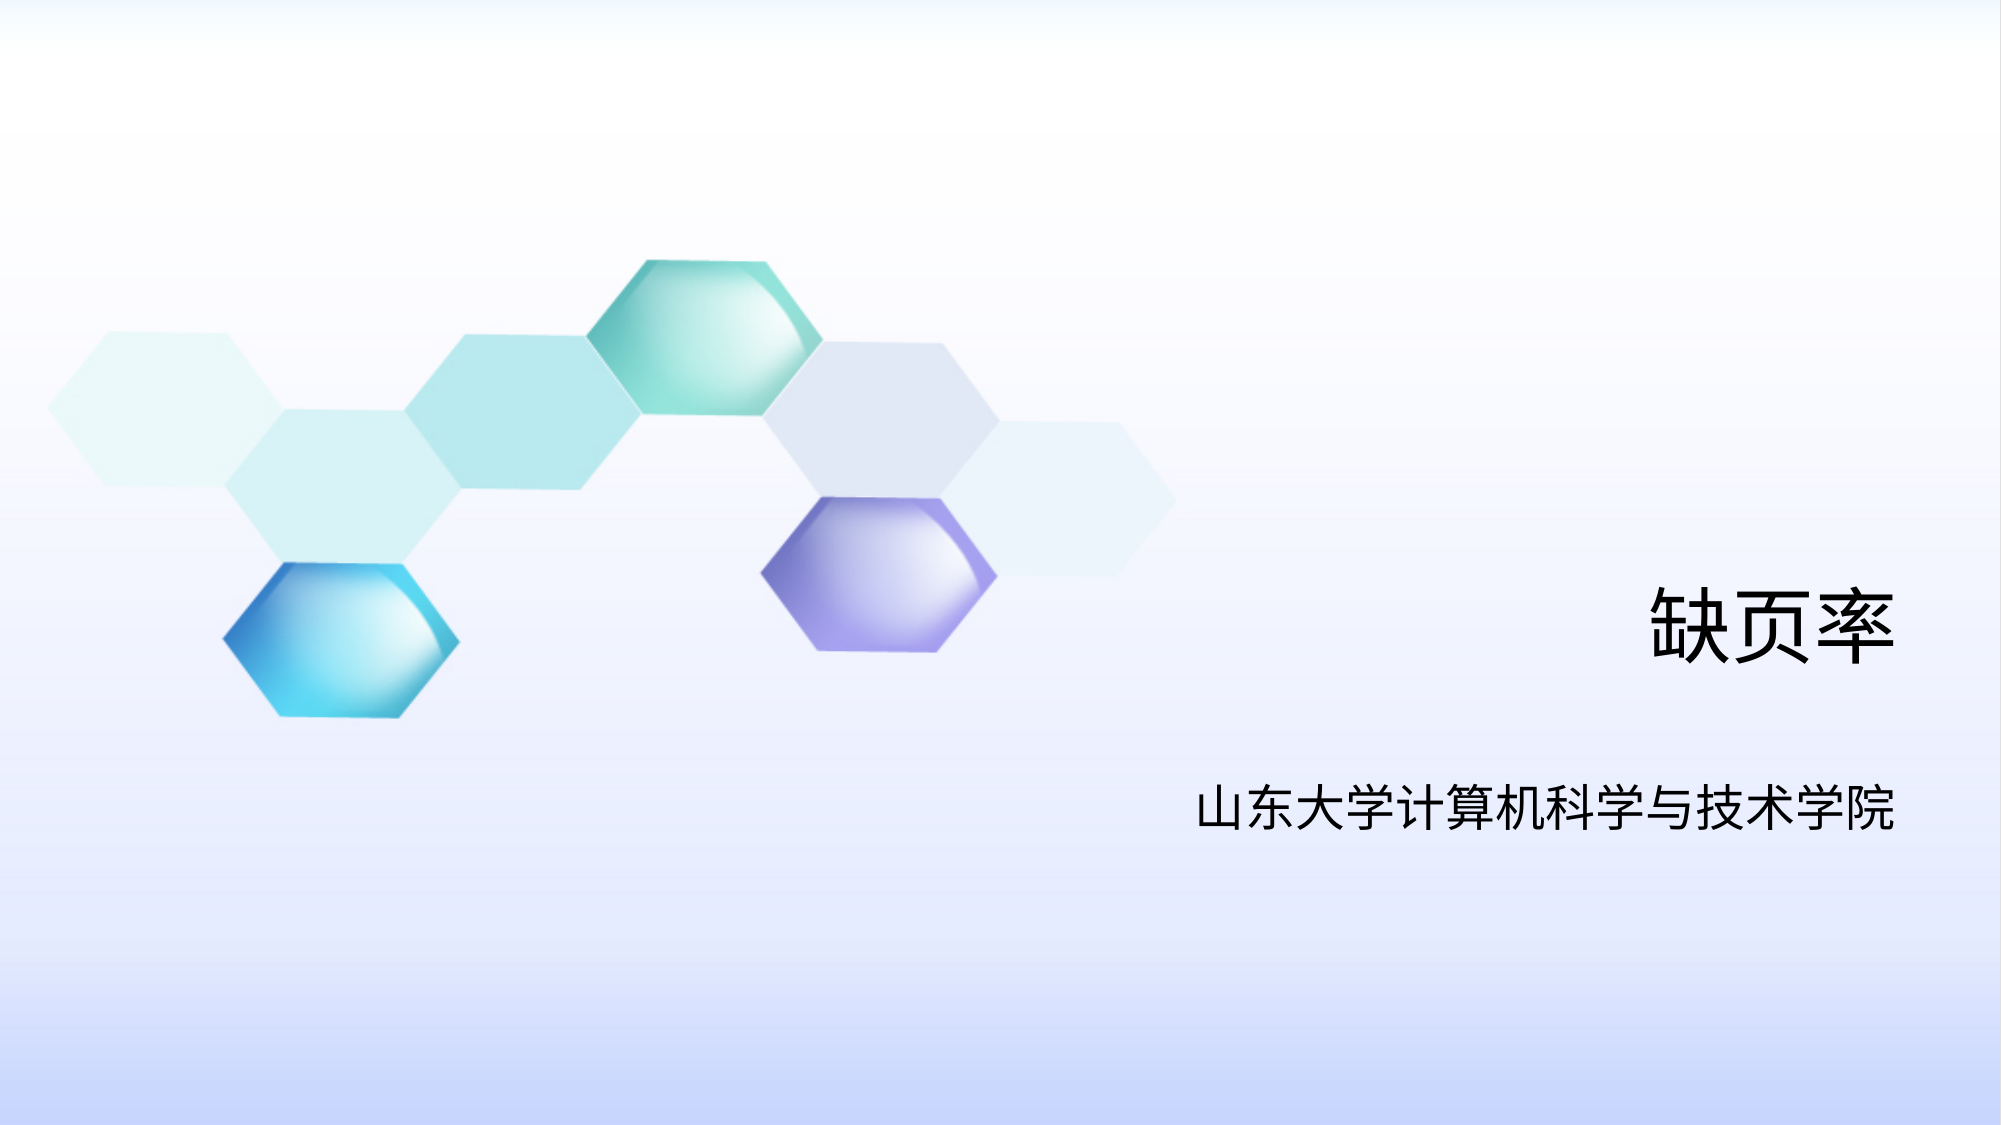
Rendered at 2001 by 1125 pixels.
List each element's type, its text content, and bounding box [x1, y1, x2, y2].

picture [0, 0, 2001, 1125]
subtitle 山东大学计算机科学与技术学院 [509, 738, 1910, 992]
title 缺页率 [495, 538, 1914, 710]
